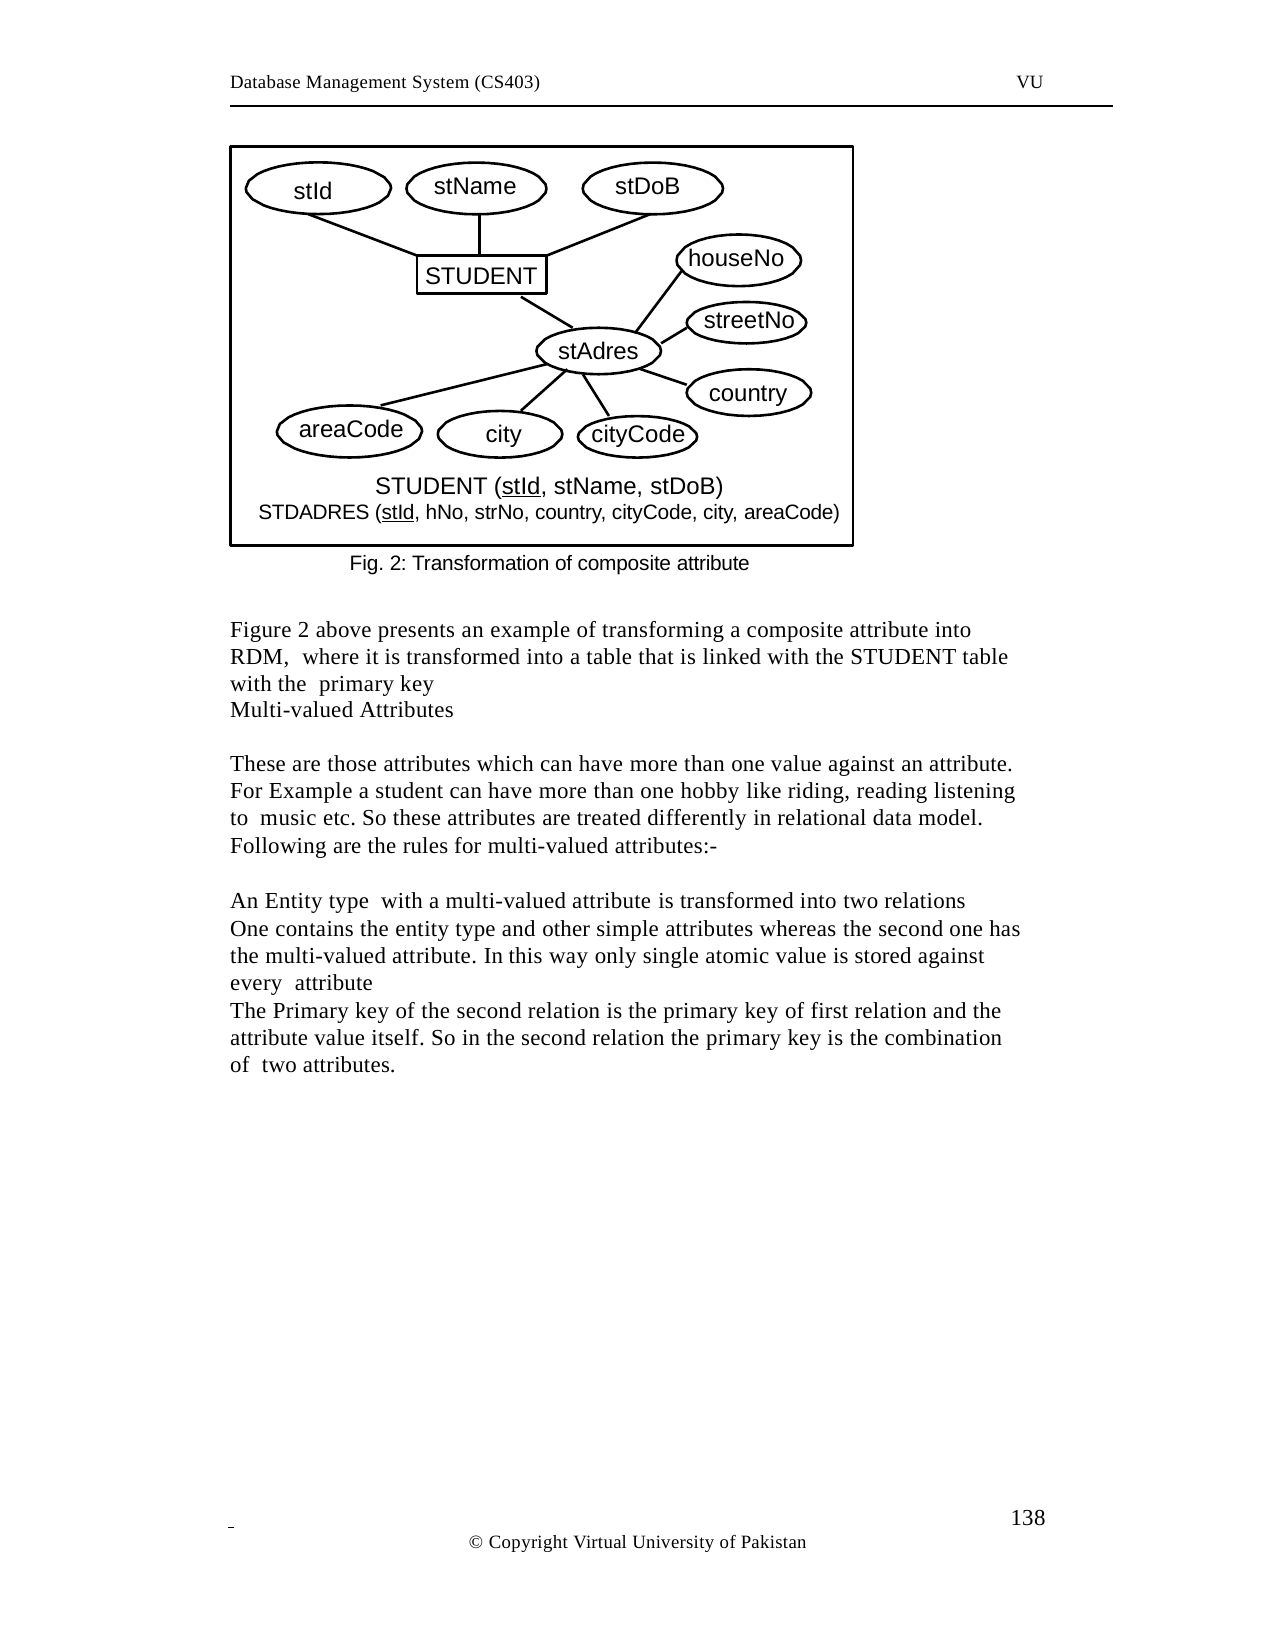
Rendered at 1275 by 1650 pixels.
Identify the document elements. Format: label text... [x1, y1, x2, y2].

slide_number 138 © Copyright Virtual University of Pakistan [225, 1505, 1050, 1650]
text_box Database Management System (CS403) [228, 69, 547, 93]
text_box VU [1014, 69, 1047, 93]
text_box [230, 146, 853, 470]
text_box STUDENT (stId, stName, stDoB) STDADRES (stId, hNo, strNo, country, cityCode, city, areaCode) Fig. 2: Transformation of composite attribute Figure 2 above presents an example of transforming a composite attribute into RDM, where it is transformed into a table that is linked with the STUDENT table with the primary key Multi-valued Attributes These are those attributes which can have more than one value against an attribute. For Example a student can have more than one hobby like riding, reading listening to music etc. So these attributes are treated differently in relational data model. Following are the rules for multi-valued attributes:- An Entity type with a multi-valued attribute is transformed into two relations One contains the entity type and other simple attributes whereas the second one has the multi-valued attribute. In this way only single atomic value is stored against every attribute The Primary key of the second relation is the primary key of first relation and the attribute value itself. So in the second relation the primary key is the combination of two attributes. [228, 470, 1043, 1077]
